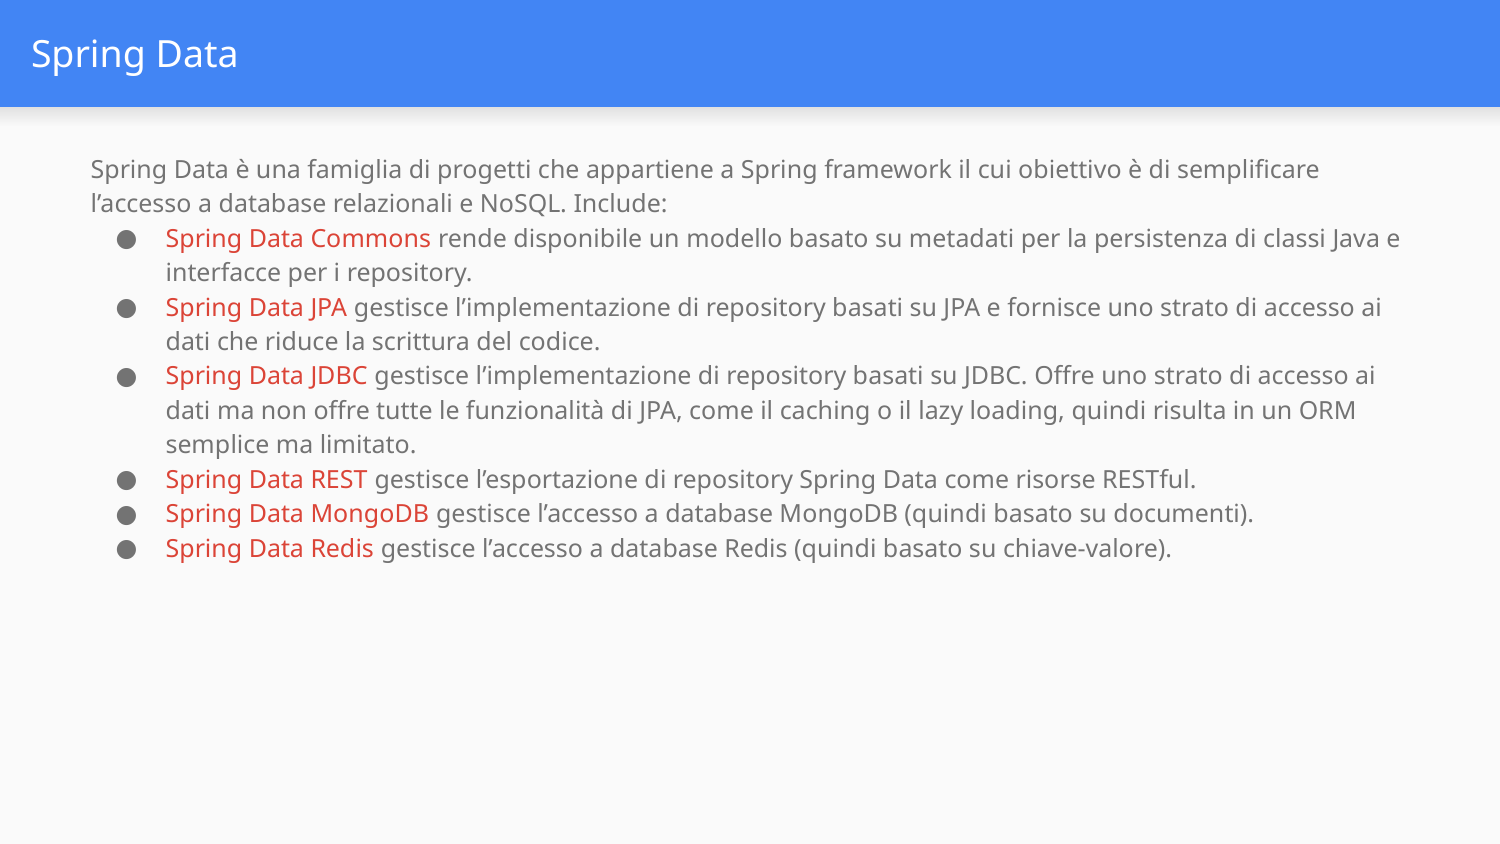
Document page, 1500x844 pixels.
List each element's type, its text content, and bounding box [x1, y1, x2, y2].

title Spring Data [16, 2, 1464, 102]
list Spring Data è una famiglia di progetti che appartiene a Spring framework il cui obiettivo è di semplificare l’accesso a database relazionali e NoSQL. Include: Spring Data Commons rende disponibile un modello basato su metadati per la persistenza di classi Java e interfacce per i repository. Spring Data JPA gestisce l’implementazione di repository basati su JPA e fornisce uno strato di accesso ai dati che riduce la scrittura del codice. Spring Data JDBC gestisce l’implementazione di repository basati su JDBC. Offre uno strato di accesso ai dati ma non offre tutte le funzionalità di JPA, come il caching o il lazy loading, quindi risulta in un ORM semplice ma limitato. Spring Data REST gestisce l’esportazione di repository Spring Data come risorse RESTful. Spring Data MongoDB gestisce l’accesso a database MongoDB (quindi basato su documenti). Spring Data Redis gestisce l’accesso a database Redis (quindi basato su chiave-valore). [75, 133, 1425, 821]
